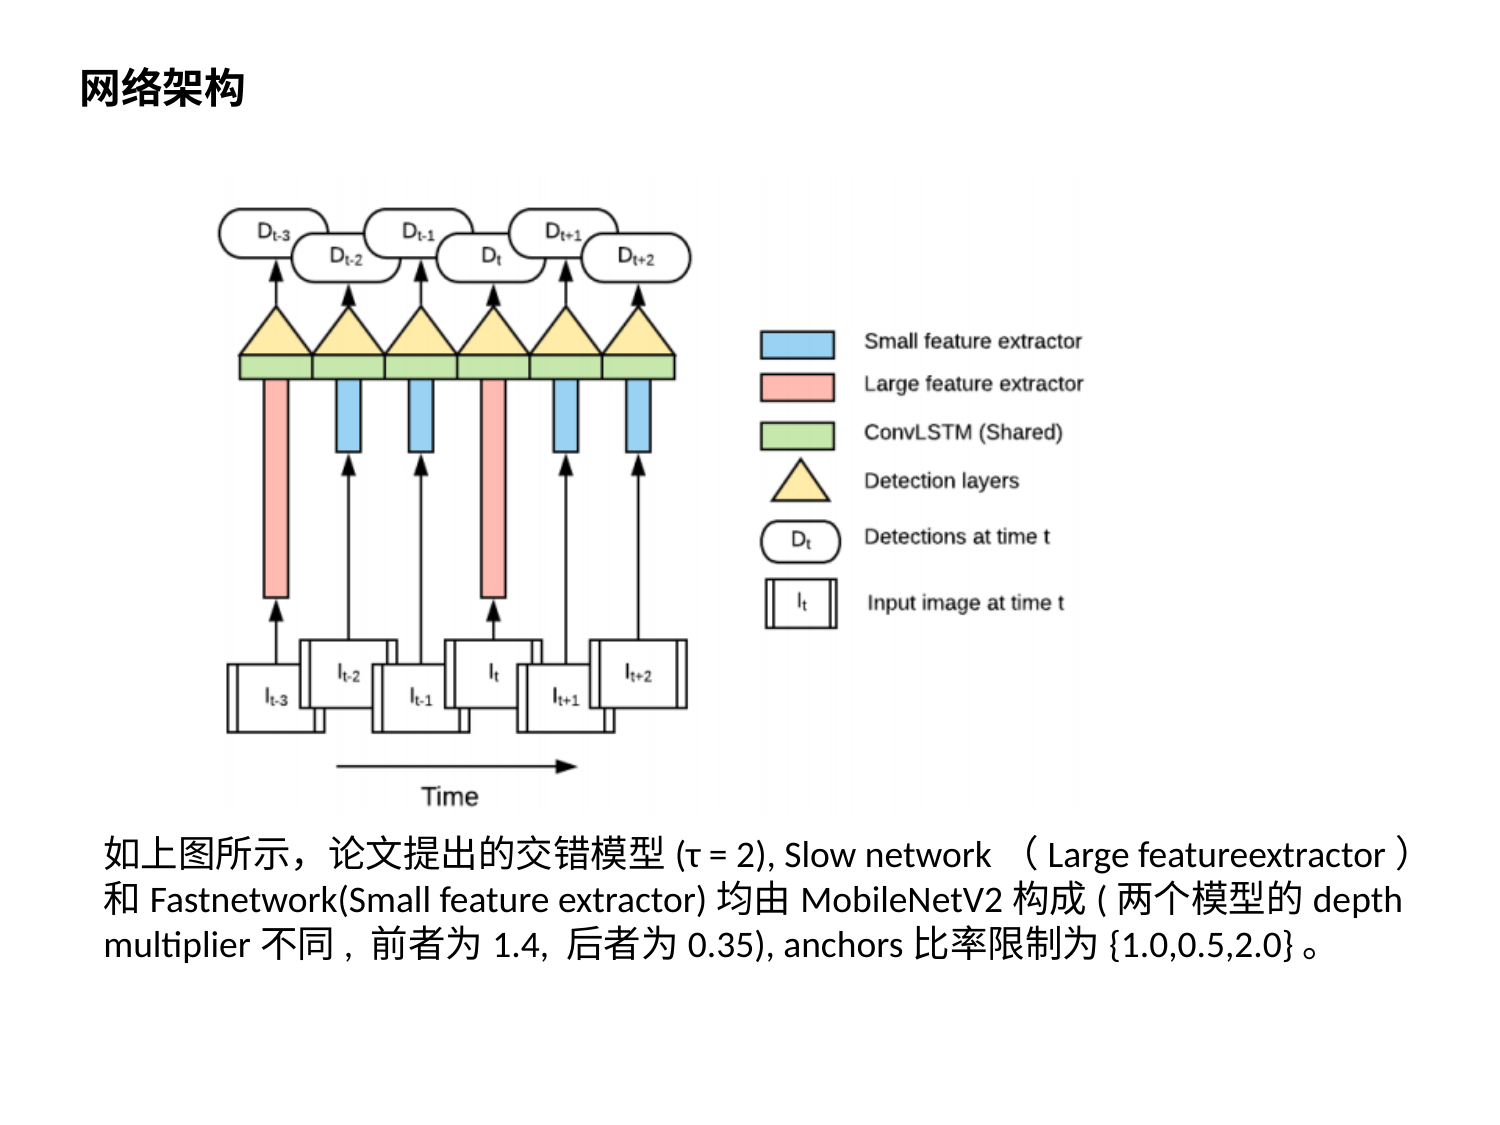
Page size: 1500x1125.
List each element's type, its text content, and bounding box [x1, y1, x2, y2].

text_box 如上图所示，论文提出的交错模型(τ = 2), Slow network（Large featureextractor）和Fastnetwork(Small feature extractor)均由MobileNetV2构成(两个模型的depth multiplier不同, 前者为1.4, 后者为0.35), anchors比率限制为{1.0,0.5,2.0}。 [88, 822, 1483, 972]
picture [182, 172, 1115, 814]
text_box 网络架构 [64, 54, 491, 120]
